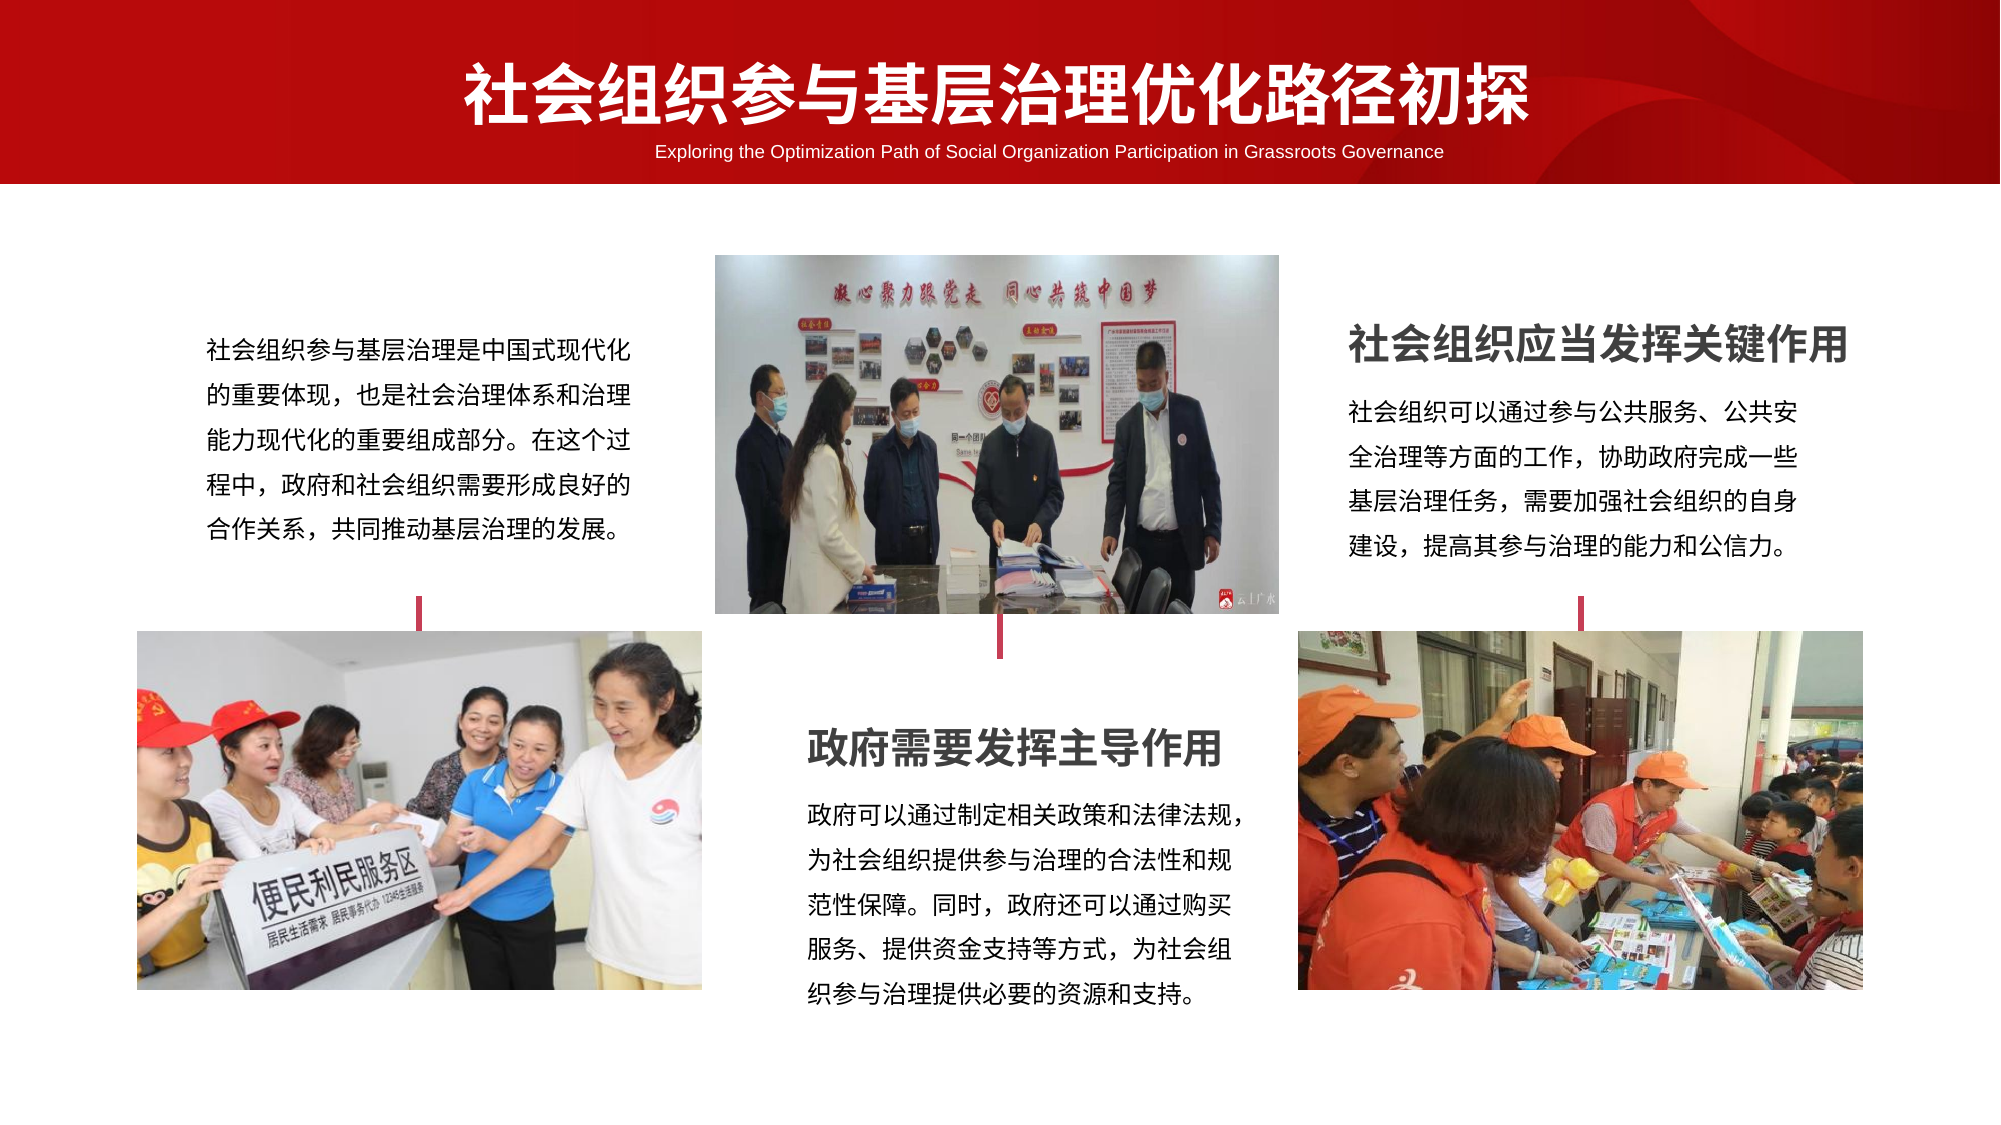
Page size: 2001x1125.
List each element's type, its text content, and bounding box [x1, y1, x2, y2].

text_box Exploring the Optimization Path of Social Organization Participation in Grassroots Governance [559, 132, 1540, 170]
picture [1298, 631, 1863, 990]
text_box 社会组织应当发挥关键作用 [1334, 310, 1872, 376]
picture [0, 0, 2000, 184]
picture [137, 631, 702, 990]
text_box 政府需要发挥主导作用 [792, 714, 1261, 777]
text_box 政府可以通过制定相关政策和法律法规，为社会组织提供参与治理的合法性和规范性保障。同时，政府还可以通过购买服务、提供资金支持等方式，为社会组织参与治理提供必要的资源和支持。 [792, 777, 1261, 1017]
text_box 社会组织可以通过参与公共服务、公共安全治理等方面的工作，协助政府完成一些基层治理任务，需要加强社会组织的自身建设，提高其参与治理的能力和公信力。 [1334, 373, 1837, 569]
text_box 社会组织参与基层治理是中国式现代化的重要体现，也是社会治理体系和治理能力现代化的重要组成部分。在这个过程中，政府和社会组织需要形成良好的合作关系，共同推动基层治理的发展。 [191, 312, 647, 552]
picture [715, 255, 1282, 632]
text_box 社会组织参与基层治理优化路径初探 [419, 45, 1576, 141]
